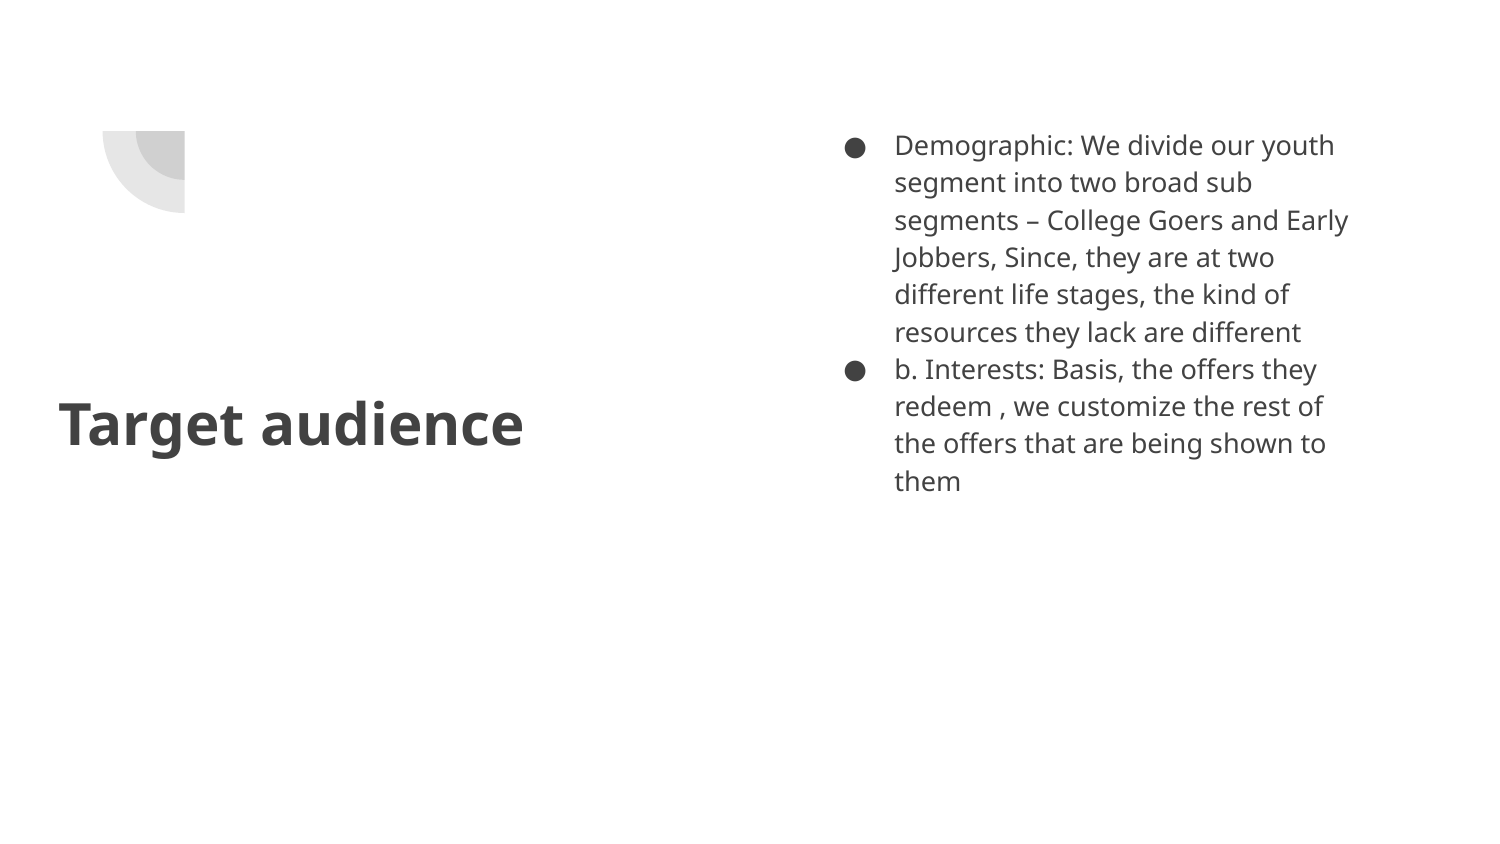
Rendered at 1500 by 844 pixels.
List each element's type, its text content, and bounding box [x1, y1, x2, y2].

list Demographic: We divide our youth segment into two broad sub segments – College Goers and Early Jobbers, Since, they are at two different life stages, the kind of resources they lack are different b. Interests: Basis, the offers they redeem , we customize the rest of the offers that are being shown to them [804, 108, 1368, 744]
title Target audience [43, 284, 708, 560]
